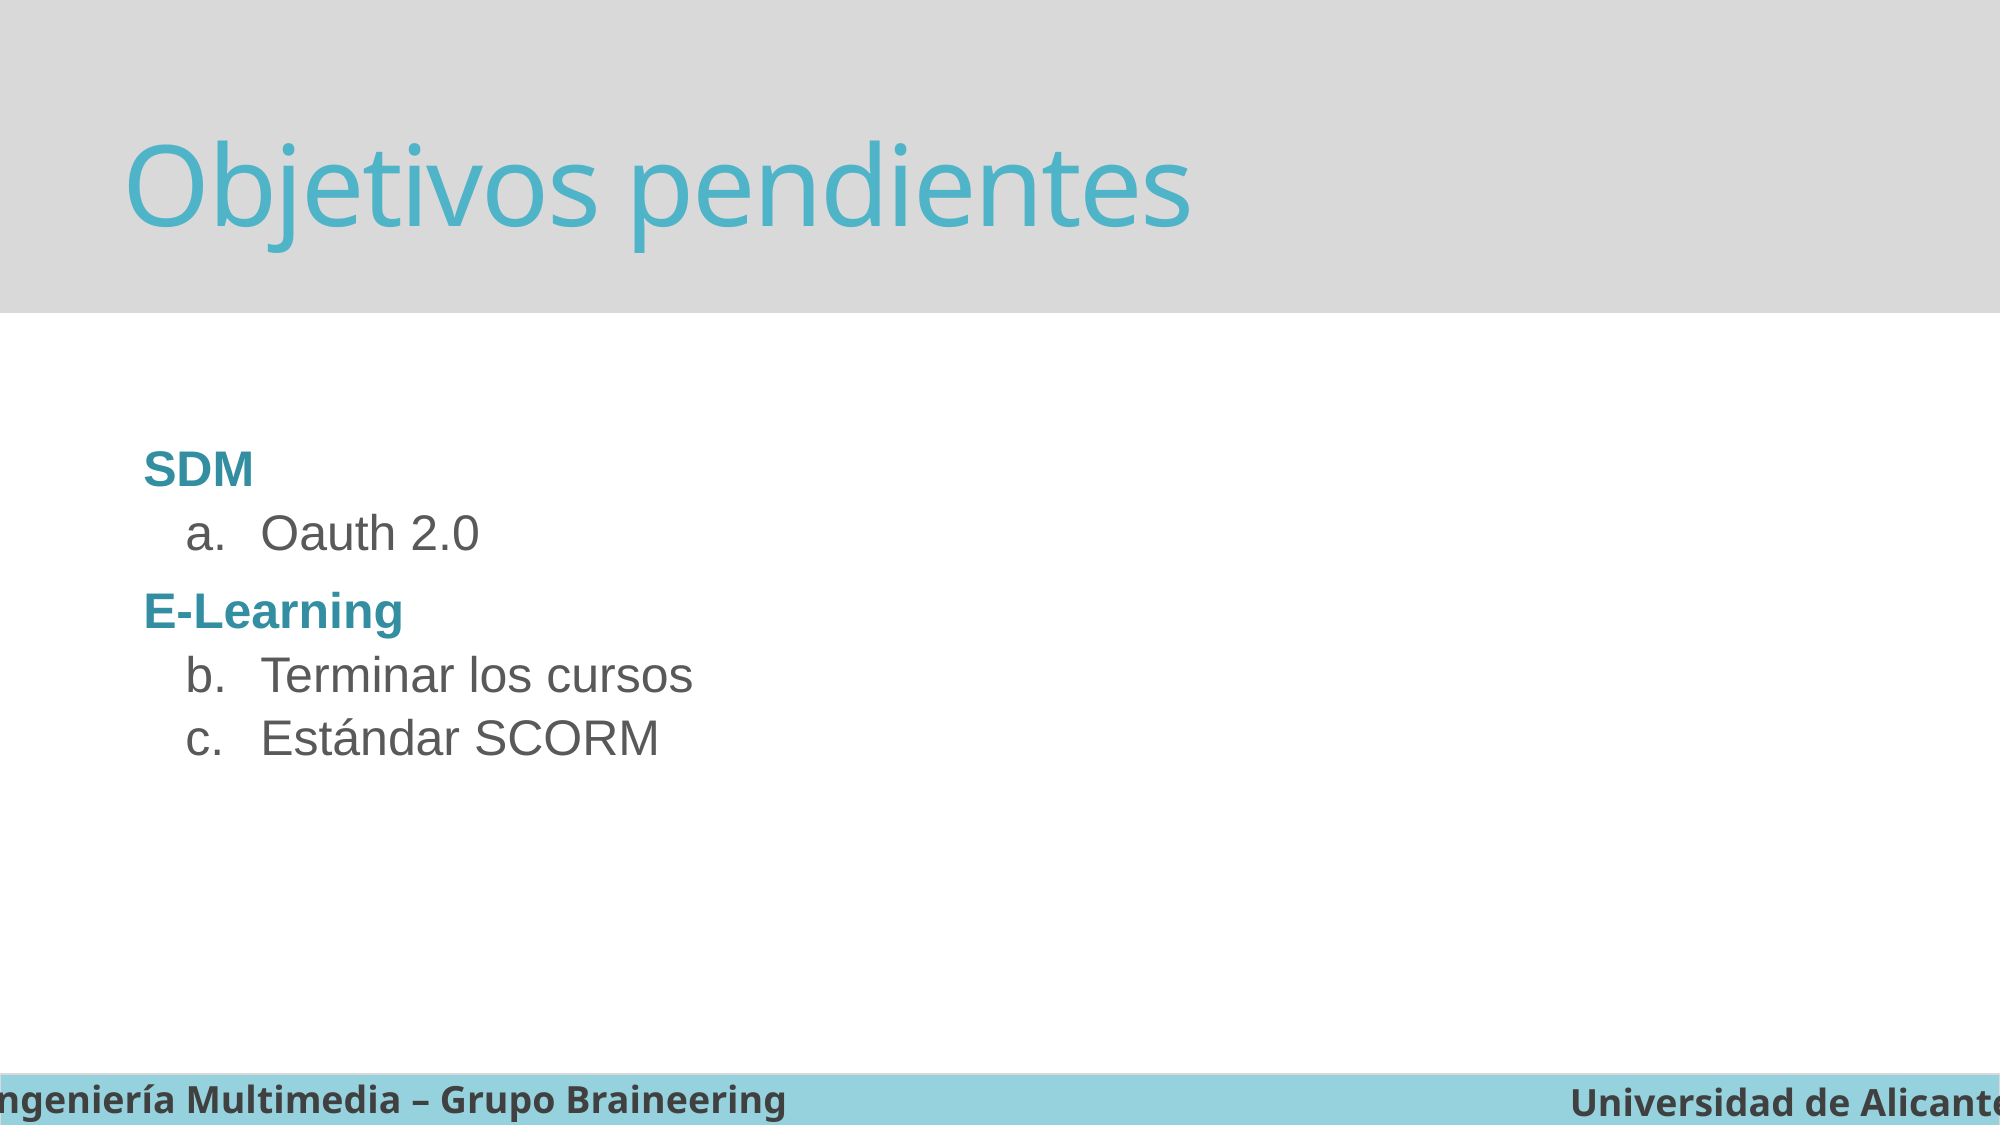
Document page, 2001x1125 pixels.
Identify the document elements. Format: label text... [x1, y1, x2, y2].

list SDM Oauth 2.0 E-Learning Terminar los cursos Estándar SCORM [128, 438, 1893, 959]
text_box [803, 1073, 1554, 1125]
title Objetivos pendientes [107, 55, 1875, 328]
text_box [0, 0, 2000, 313]
text_box Ingeniería Multimedia – Grupo Braineering [0, 1069, 803, 1125]
text_box Universidad de Alicante [1554, 1071, 2000, 1125]
